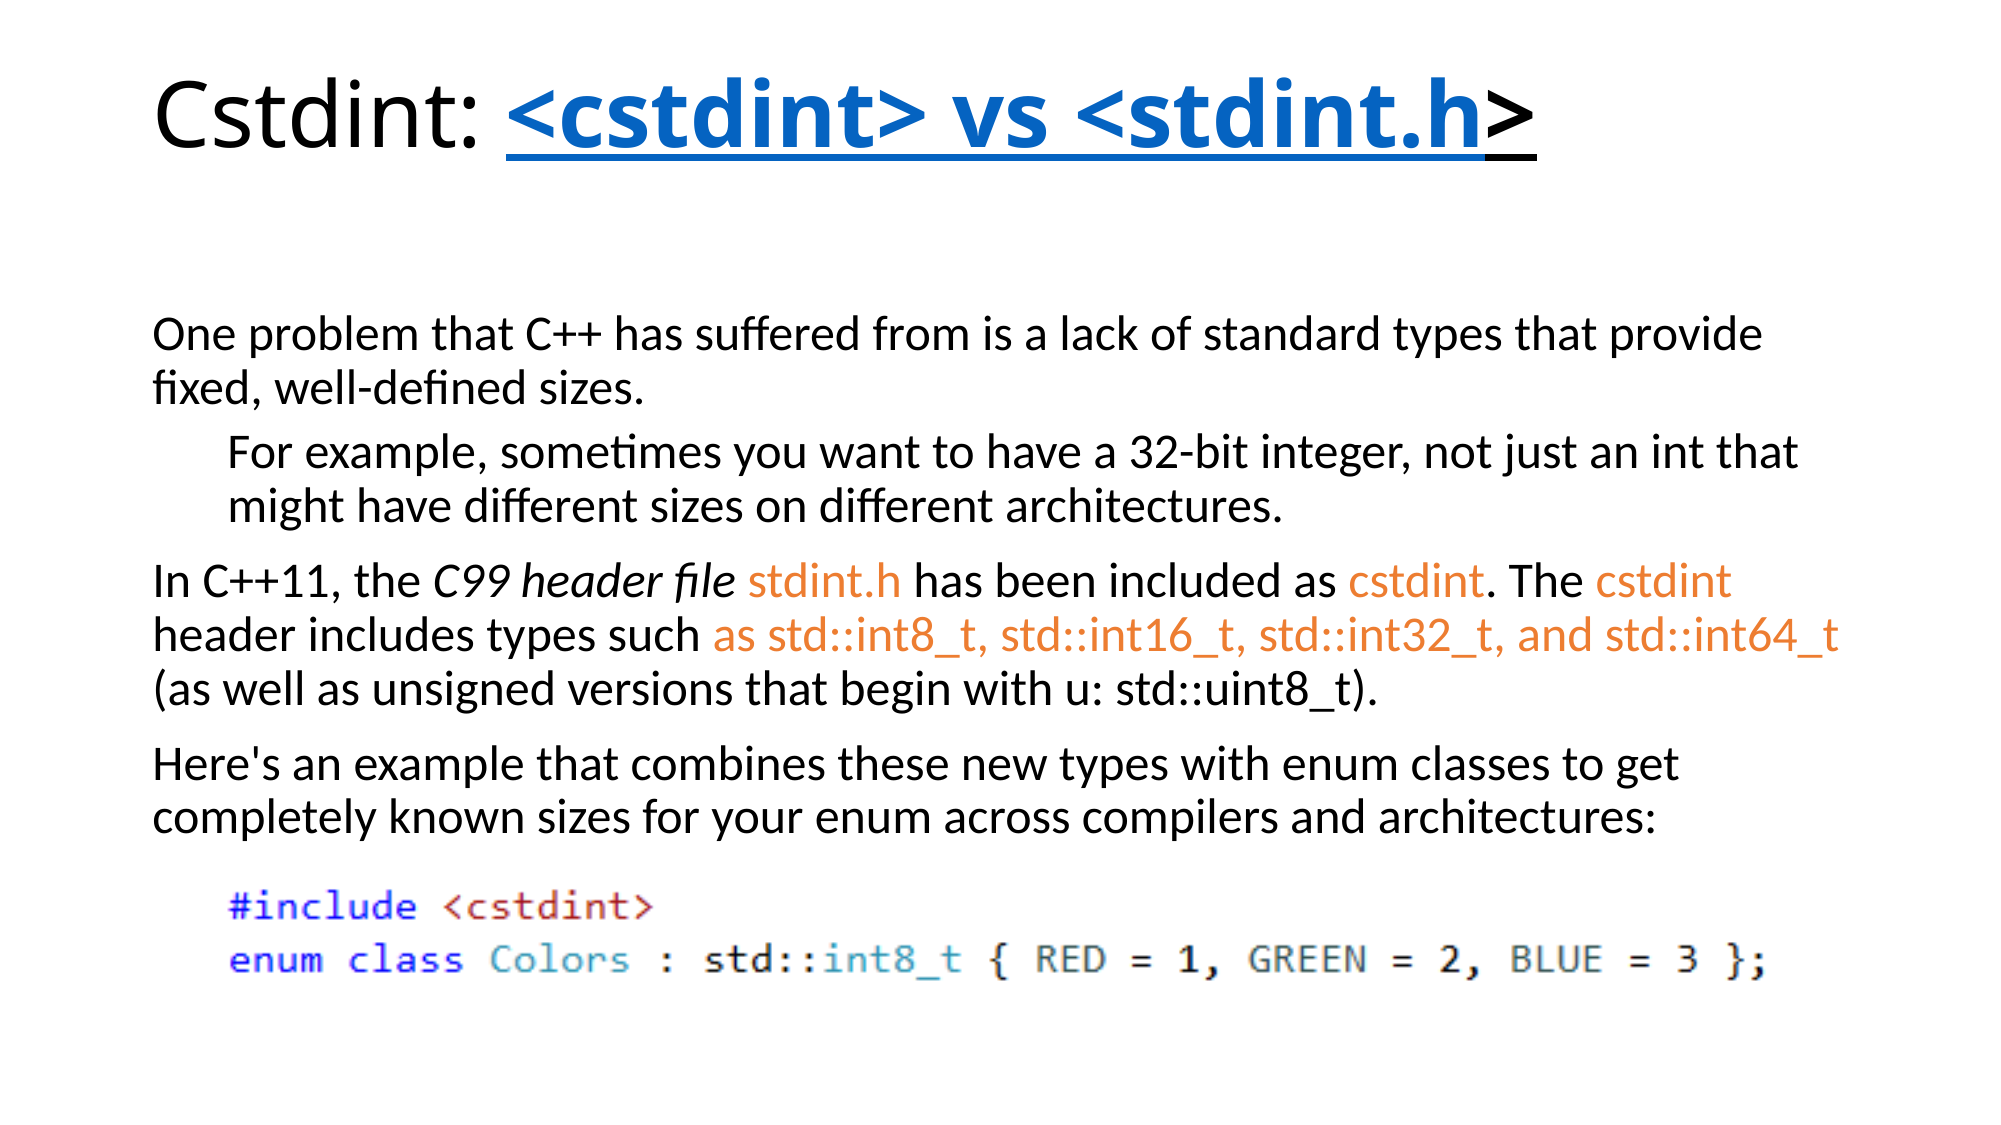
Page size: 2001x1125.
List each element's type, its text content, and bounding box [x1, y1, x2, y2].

title Cstdint: <cstdint> vs <stdint.h> [137, 59, 1863, 278]
picture [213, 880, 1787, 1010]
list One problem that C++ has suffered from is a lack of standard types that provide fixed, well-defined sizes. For example, sometimes you want to have a 32-bit integer, not just an int that might have different sizes on different architectures. In C++11, the C99 header file stdint.h has been included as cstdint. The cstdint header includes types such as std::int8_t, std::int16_t, std::int32_t, and std::int64_t (as well as unsigned versions that begin with u: std::uint8_t). Here's an example that combines these new types with enum classes to get completely known sizes for your enum across compilers and architectures: [137, 299, 1863, 1014]
